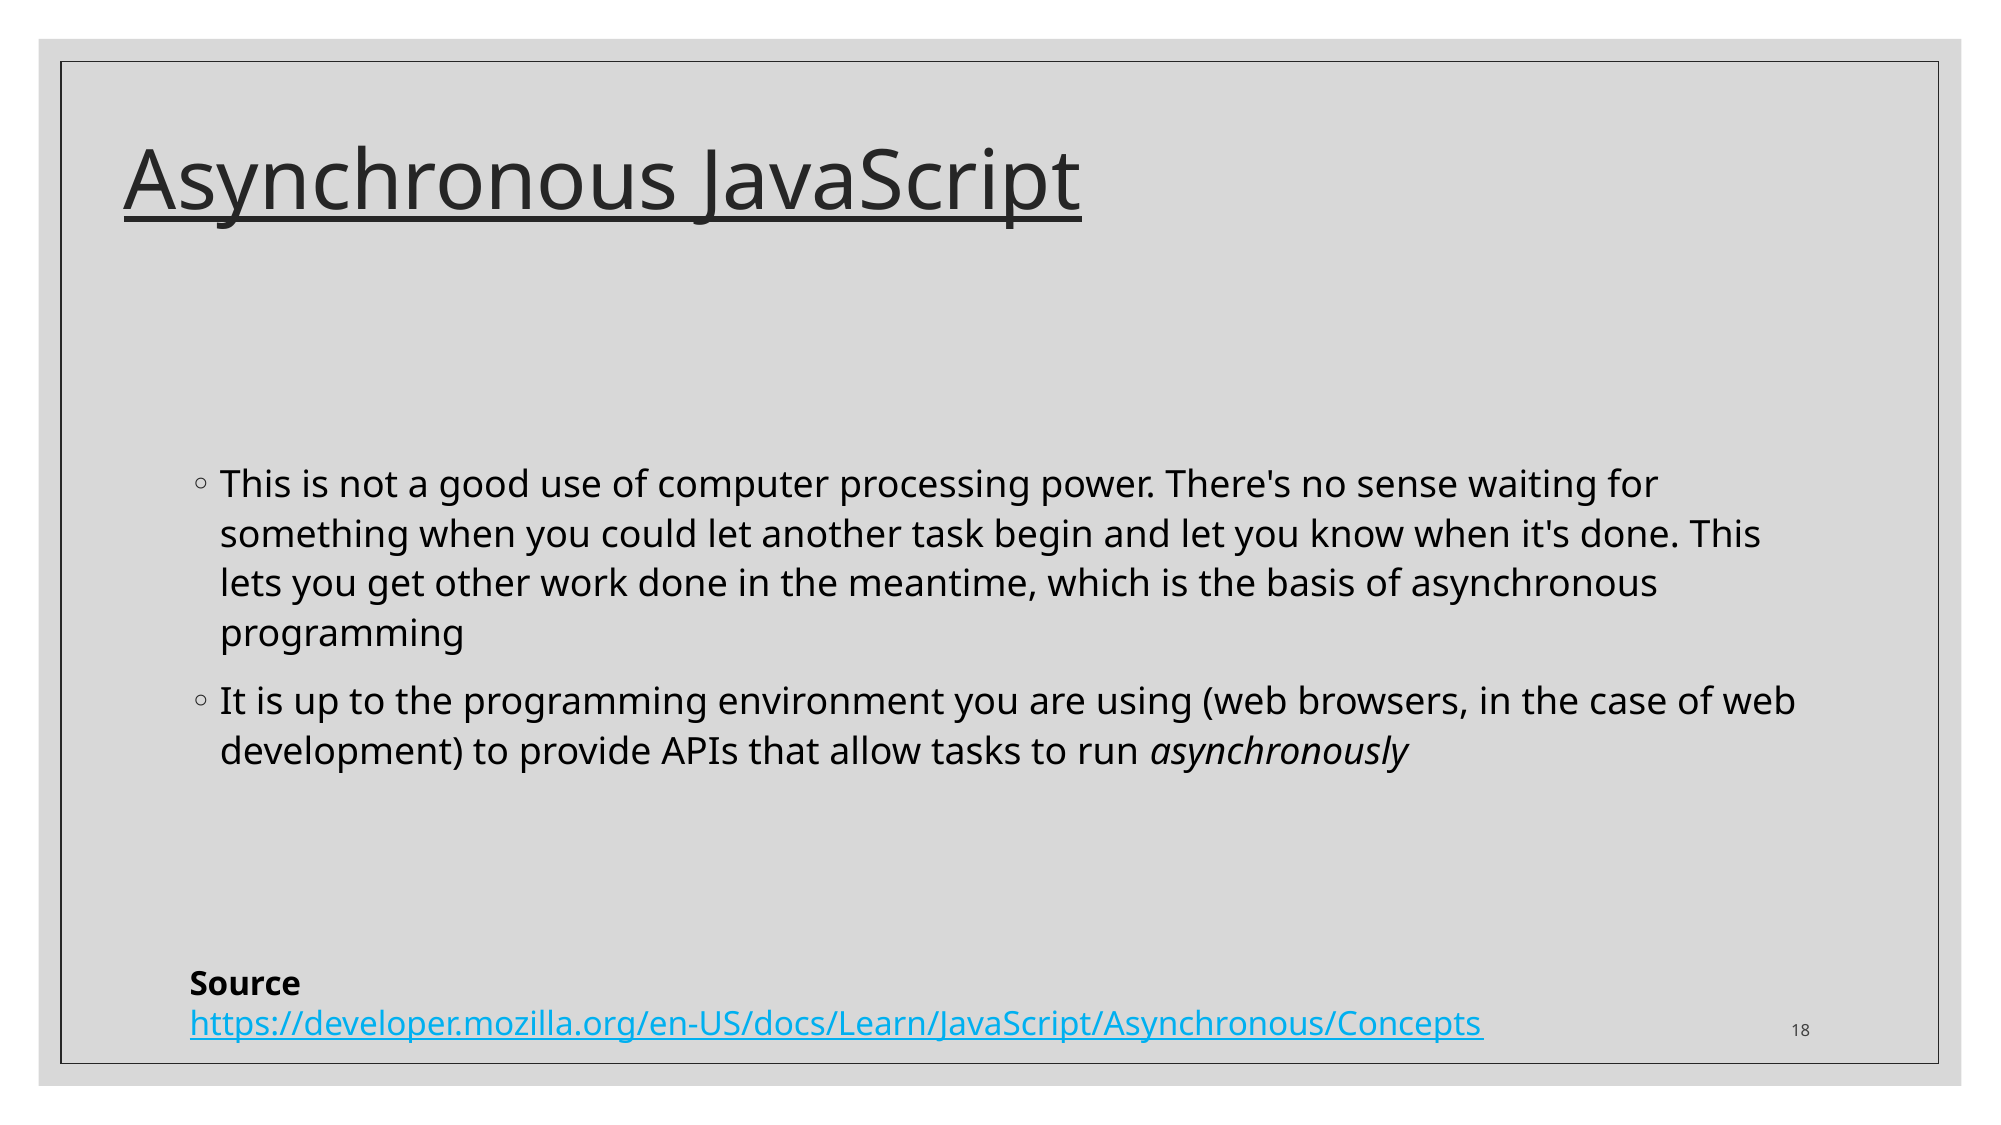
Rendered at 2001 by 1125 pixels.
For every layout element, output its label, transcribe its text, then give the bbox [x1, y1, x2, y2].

title Asynchronous JavaScript [108, 120, 1592, 346]
list This is not a good use of computer processing power. There's no sense waiting for something when you could let another task begin and let you know when it's done. This lets you get other work done in the meantime, which is the basis of asynchronous programming It is up to the programming environment you are using (web browsers, in the case of web development) to provide APIs that allow tasks to run asynchronously [174, 448, 1825, 954]
text_box Source https://developer.mozilla.org/en-US/docs/Learn/JavaScript/Asynchronous/Concepts [174, 954, 1825, 1055]
